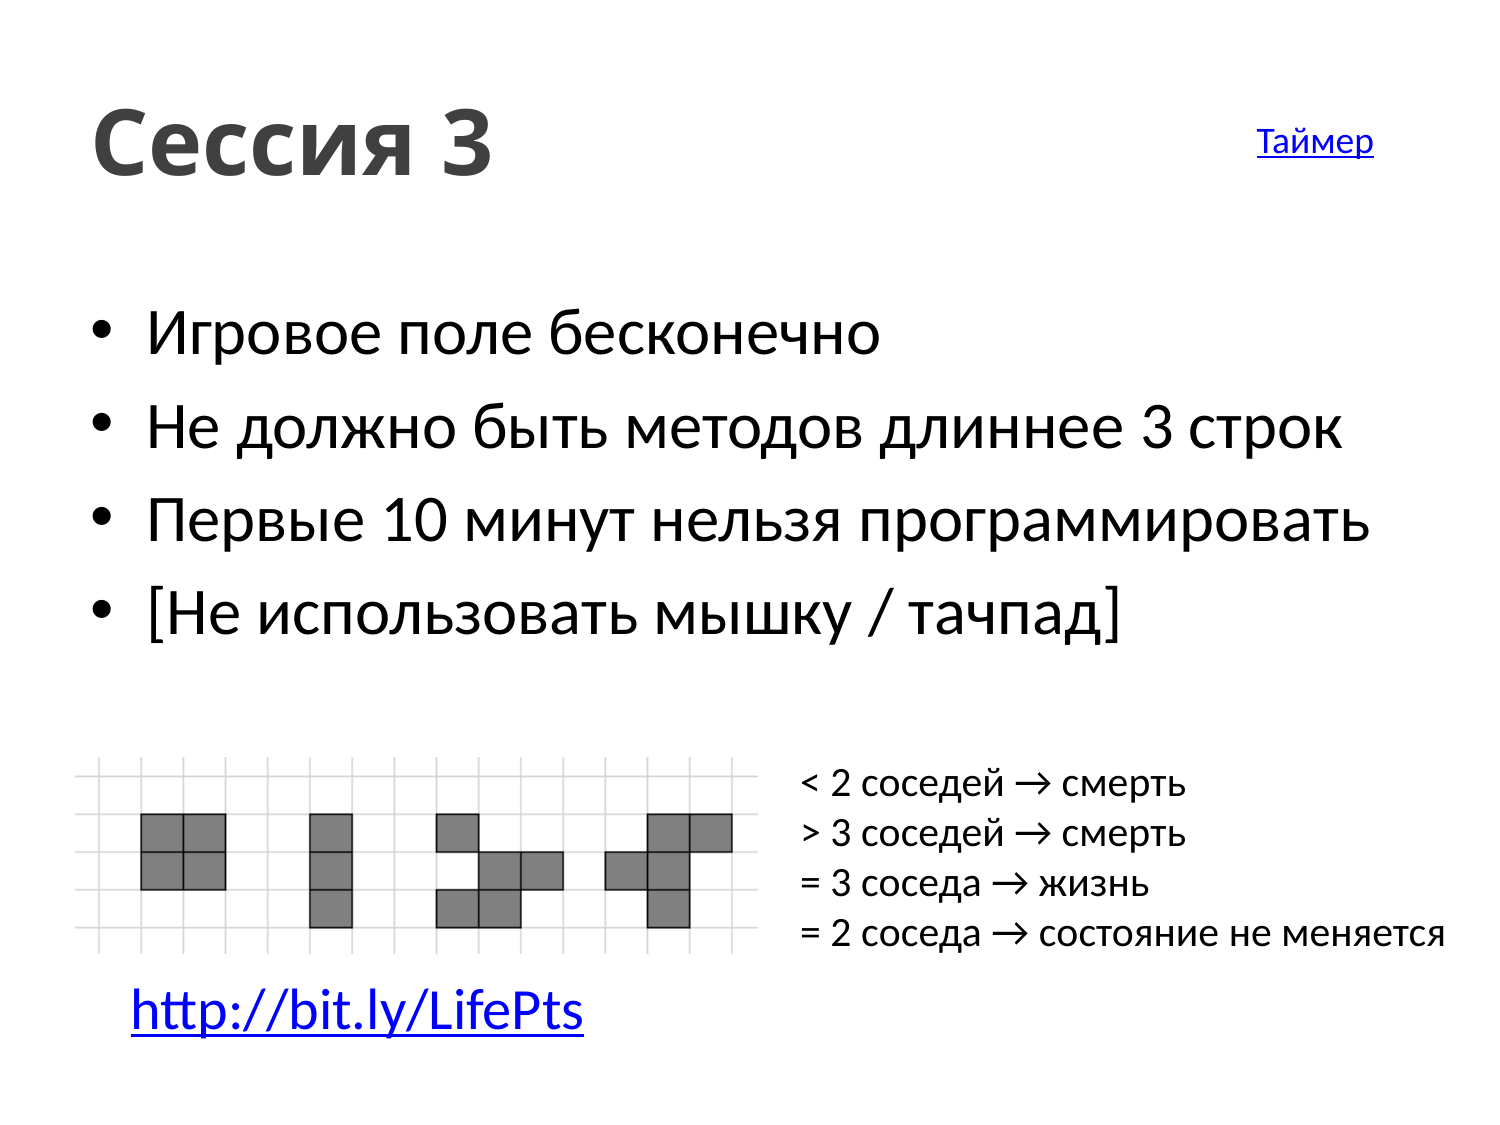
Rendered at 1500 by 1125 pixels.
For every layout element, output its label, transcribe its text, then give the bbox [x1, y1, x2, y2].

picture [74, 757, 758, 954]
text_box < 2 соседей → смерть > 3 соседей → смерть = 3 соседа → жизнь = 2 соседа → состояние не меняется [785, 746, 1489, 962]
title Сессия 3 [75, 45, 1425, 233]
text_box http://bit.ly/LifePts [116, 964, 600, 1049]
text_box Таймер [1241, 108, 1425, 169]
list Игровое поле бесконечно Не должно быть методов длиннее 3 строк Первые 10 минут нельзя программировать [Не использовать мышку / тачпад] [75, 280, 1425, 1024]
